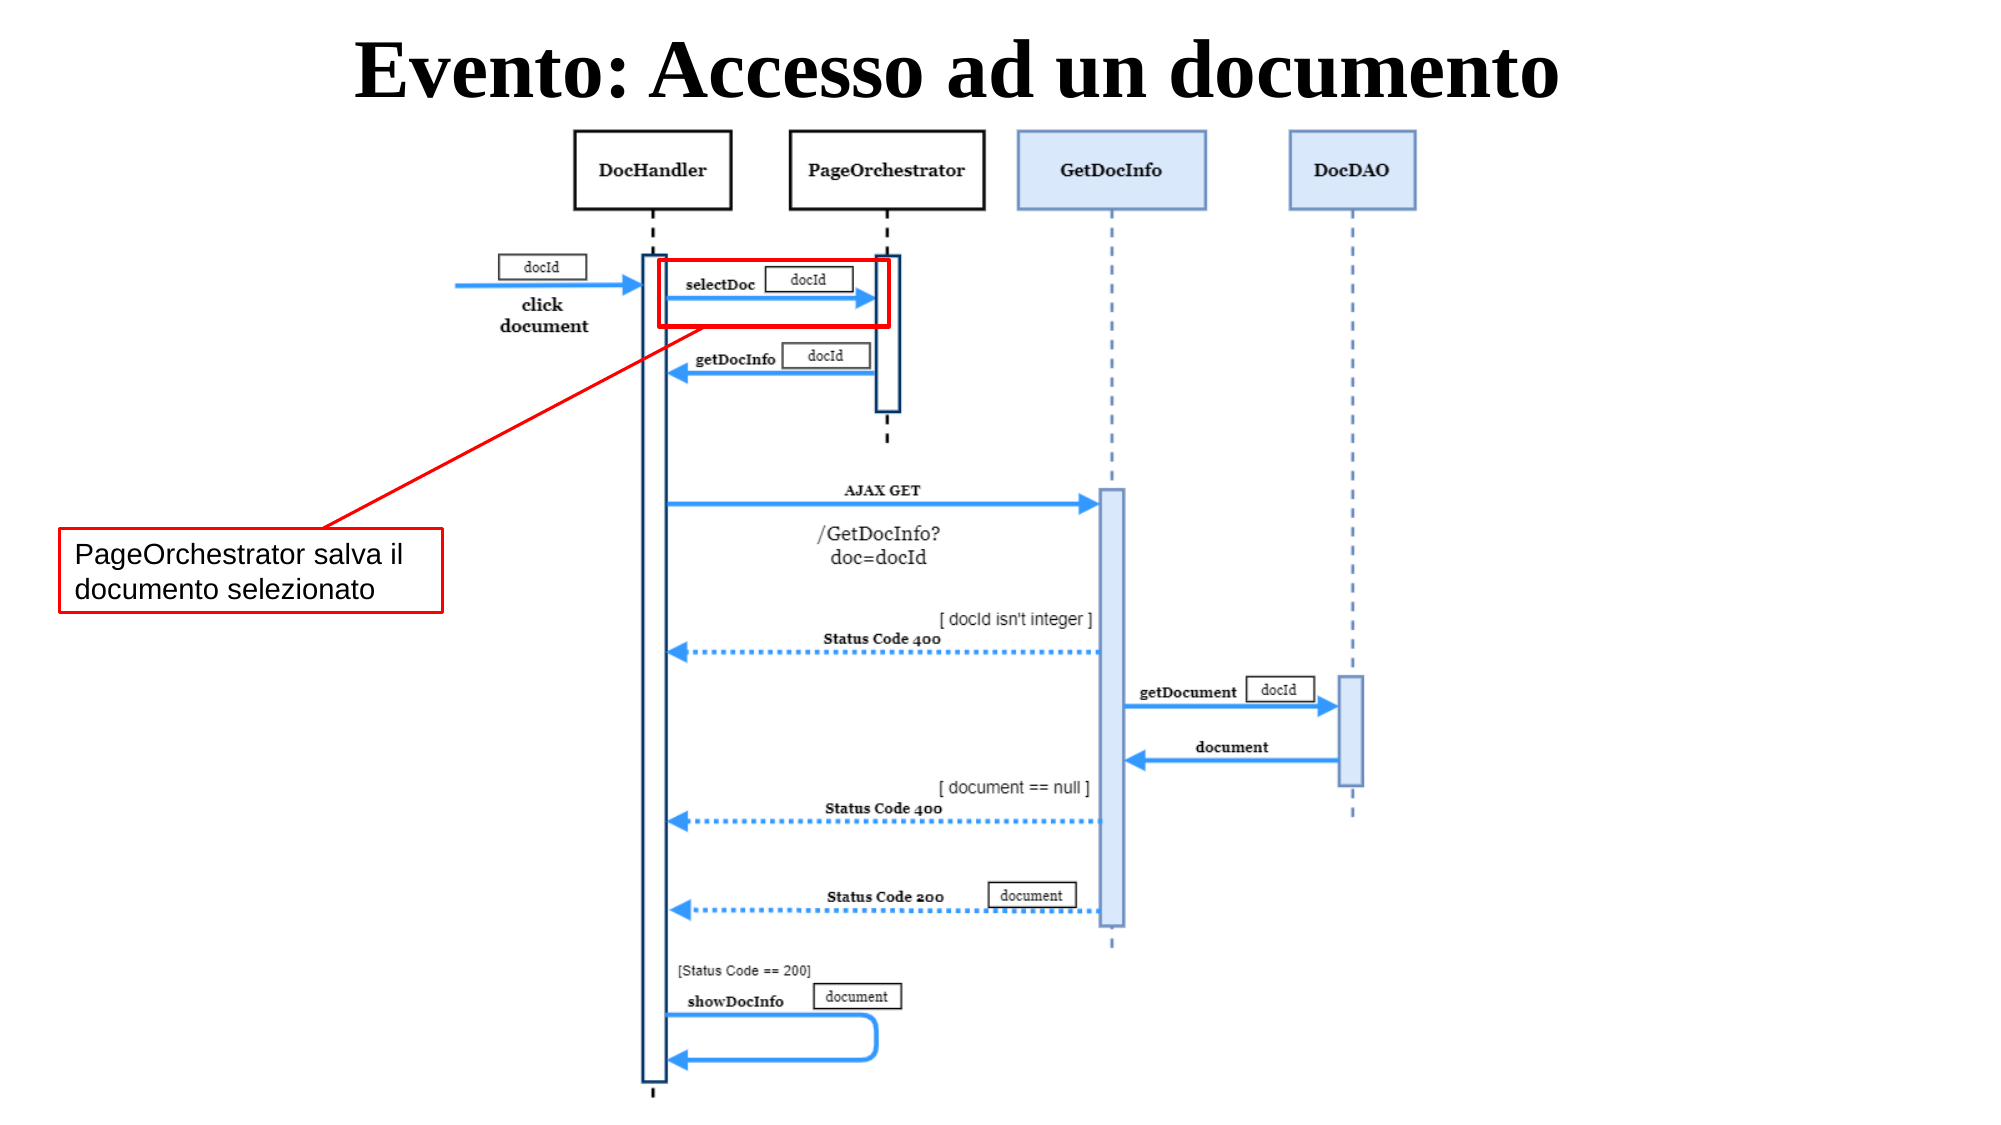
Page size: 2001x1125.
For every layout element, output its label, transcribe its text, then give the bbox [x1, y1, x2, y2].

text_box PageOrchestrator salva il documento selezionato [59, 528, 437, 613]
text_box Evento: Accesso ad un documento [95, 0, 1821, 179]
picture [442, 128, 1418, 1099]
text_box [323, 326, 706, 529]
